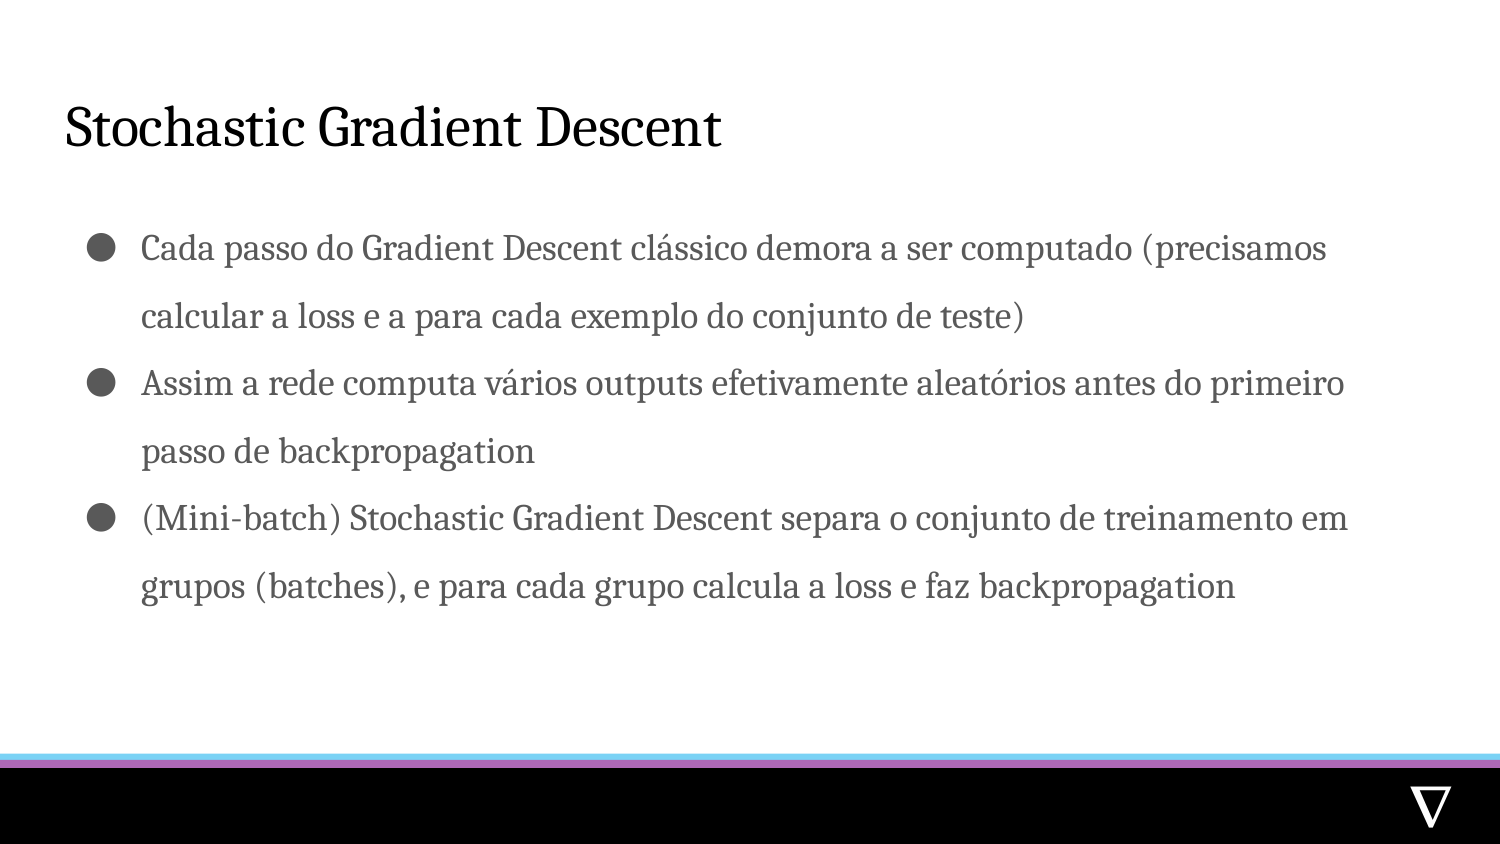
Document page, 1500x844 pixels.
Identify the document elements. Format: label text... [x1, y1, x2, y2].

picture [1405, 781, 1455, 831]
title Stochastic Gradient Descent [51, 72, 1449, 167]
list Cada passo do Gradient Descent clássico demora a ser computado (precisamos calcular a loss e a para cada exemplo do conjunto de teste) Assim a rede computa vários outputs efetivamente aleatórios antes do primeiro passo de backpropagation (Mini-batch) Stochastic Gradient Descent separa o conjunto de treinamento em grupos (batches), e para cada grupo calcula a loss e faz backpropagation [51, 185, 1449, 747]
